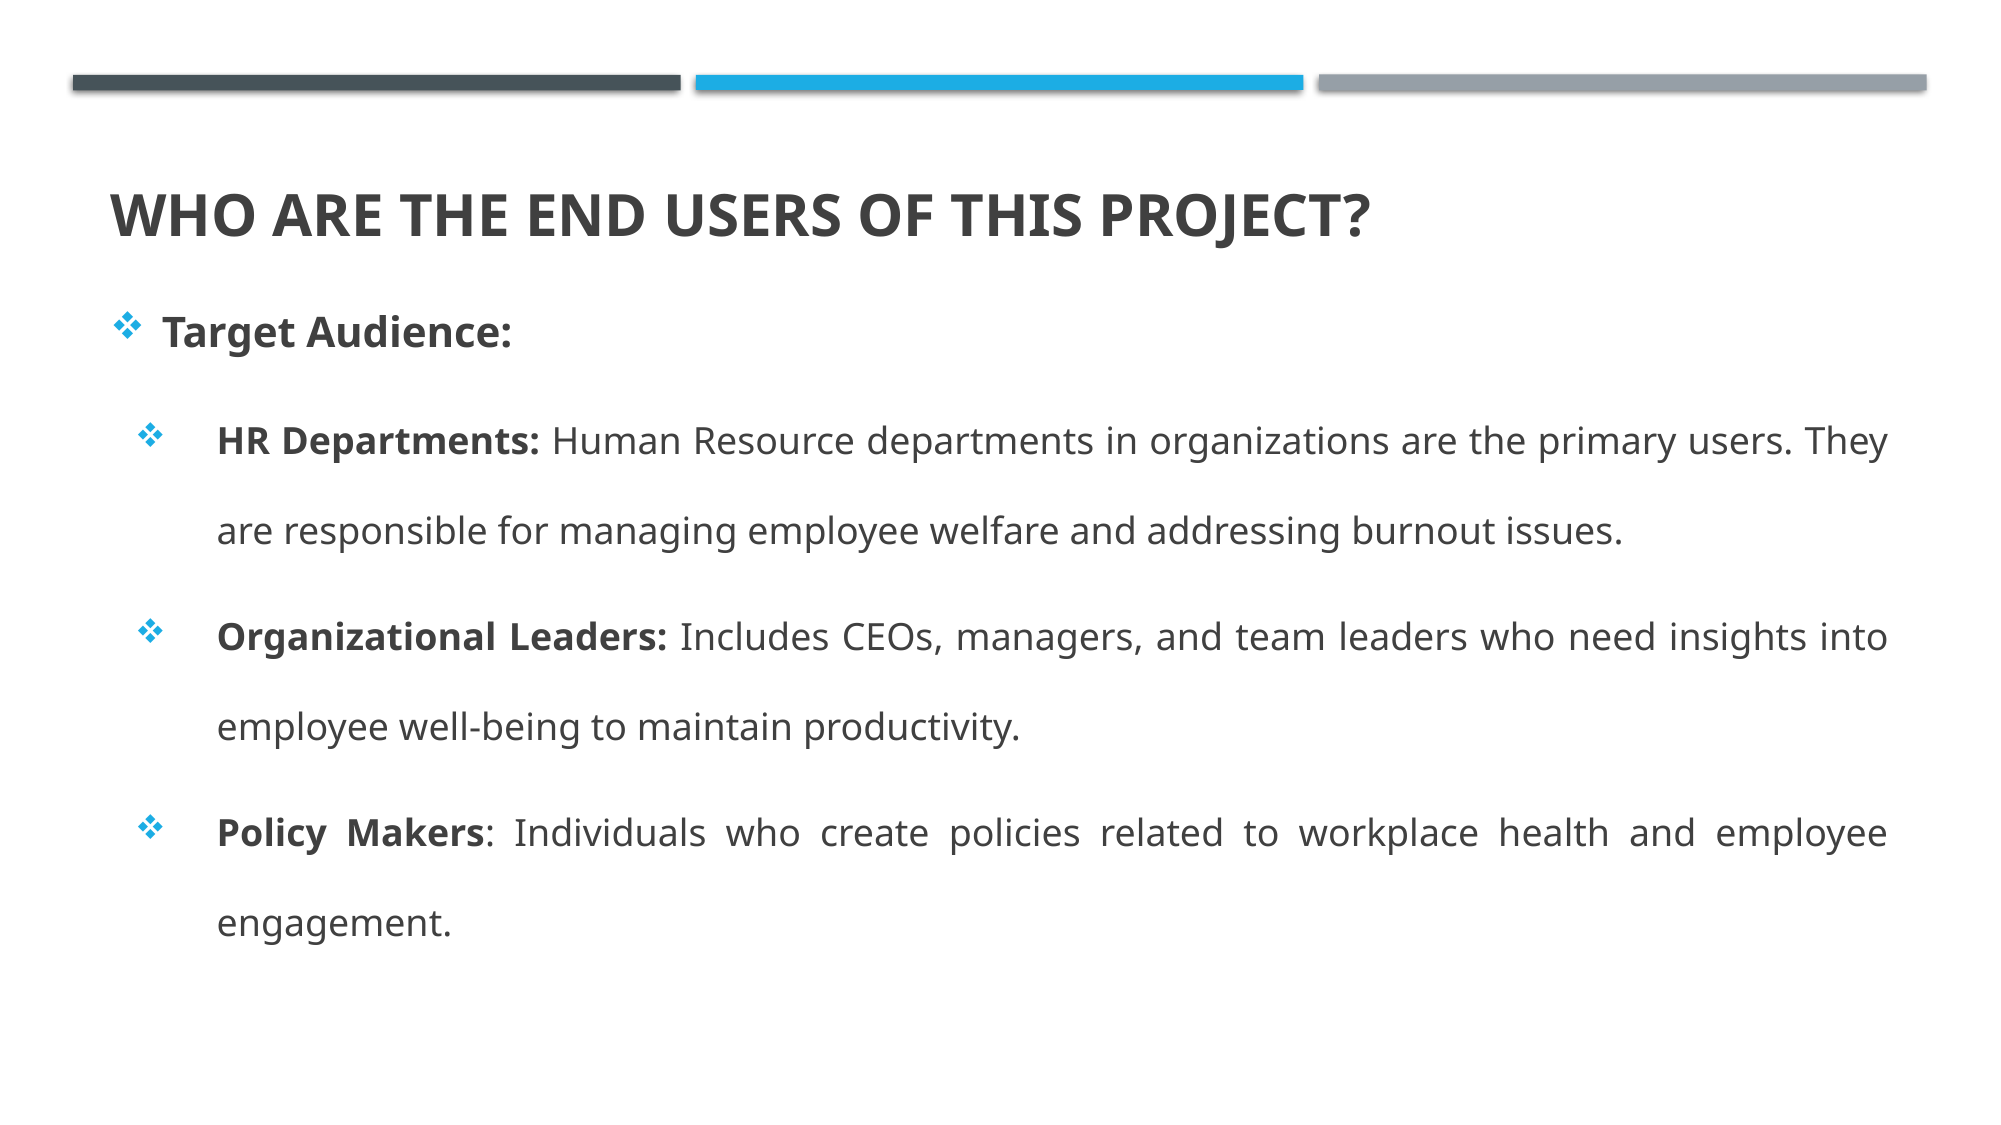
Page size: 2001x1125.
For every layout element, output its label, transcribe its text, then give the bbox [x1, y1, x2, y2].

list Target Audience: HR Departments: Human Resource departments in organizations are the primary users. They are responsible for managing employee welfare and addressing burnout issues. Organizational Leaders: Includes CEOs, managers, and team leaders who need insights into employee well-being to maintain productivity. Policy Makers: Individuals who create policies related to workplace health and employee engagement. [95, 245, 1905, 954]
title WHO ARE THE END USERS of this project? [95, 115, 1905, 245]
